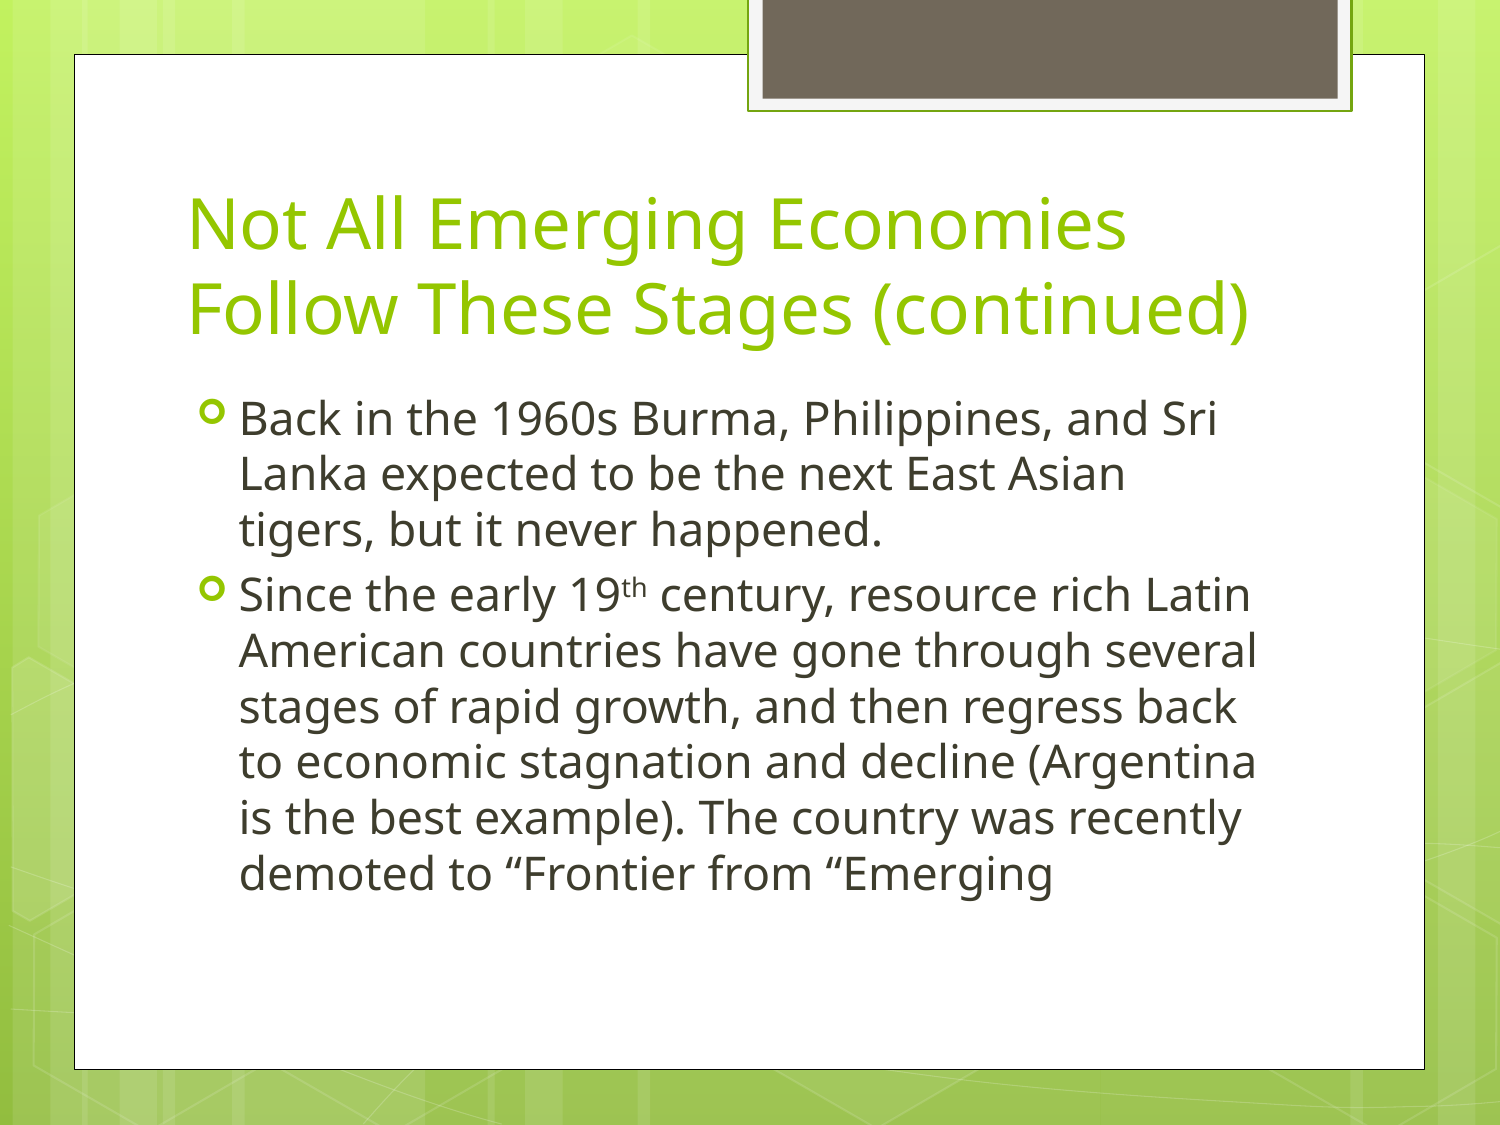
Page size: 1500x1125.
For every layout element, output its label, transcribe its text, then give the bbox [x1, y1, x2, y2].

title Not All Emerging Economies Follow These Stages (continued) [171, 168, 1324, 357]
list Back in the 1960s Burma, Philippines, and Sri Lanka expected to be the next East Asian tigers, but it never happened. Since the early 19th century, resource rich Latin American countries have gone through several stages of rapid growth, and then regress back to economic stagnation and decline (Argentina is the best example). The country was recently demoted to “Frontier from “Emerging [171, 381, 1283, 957]
